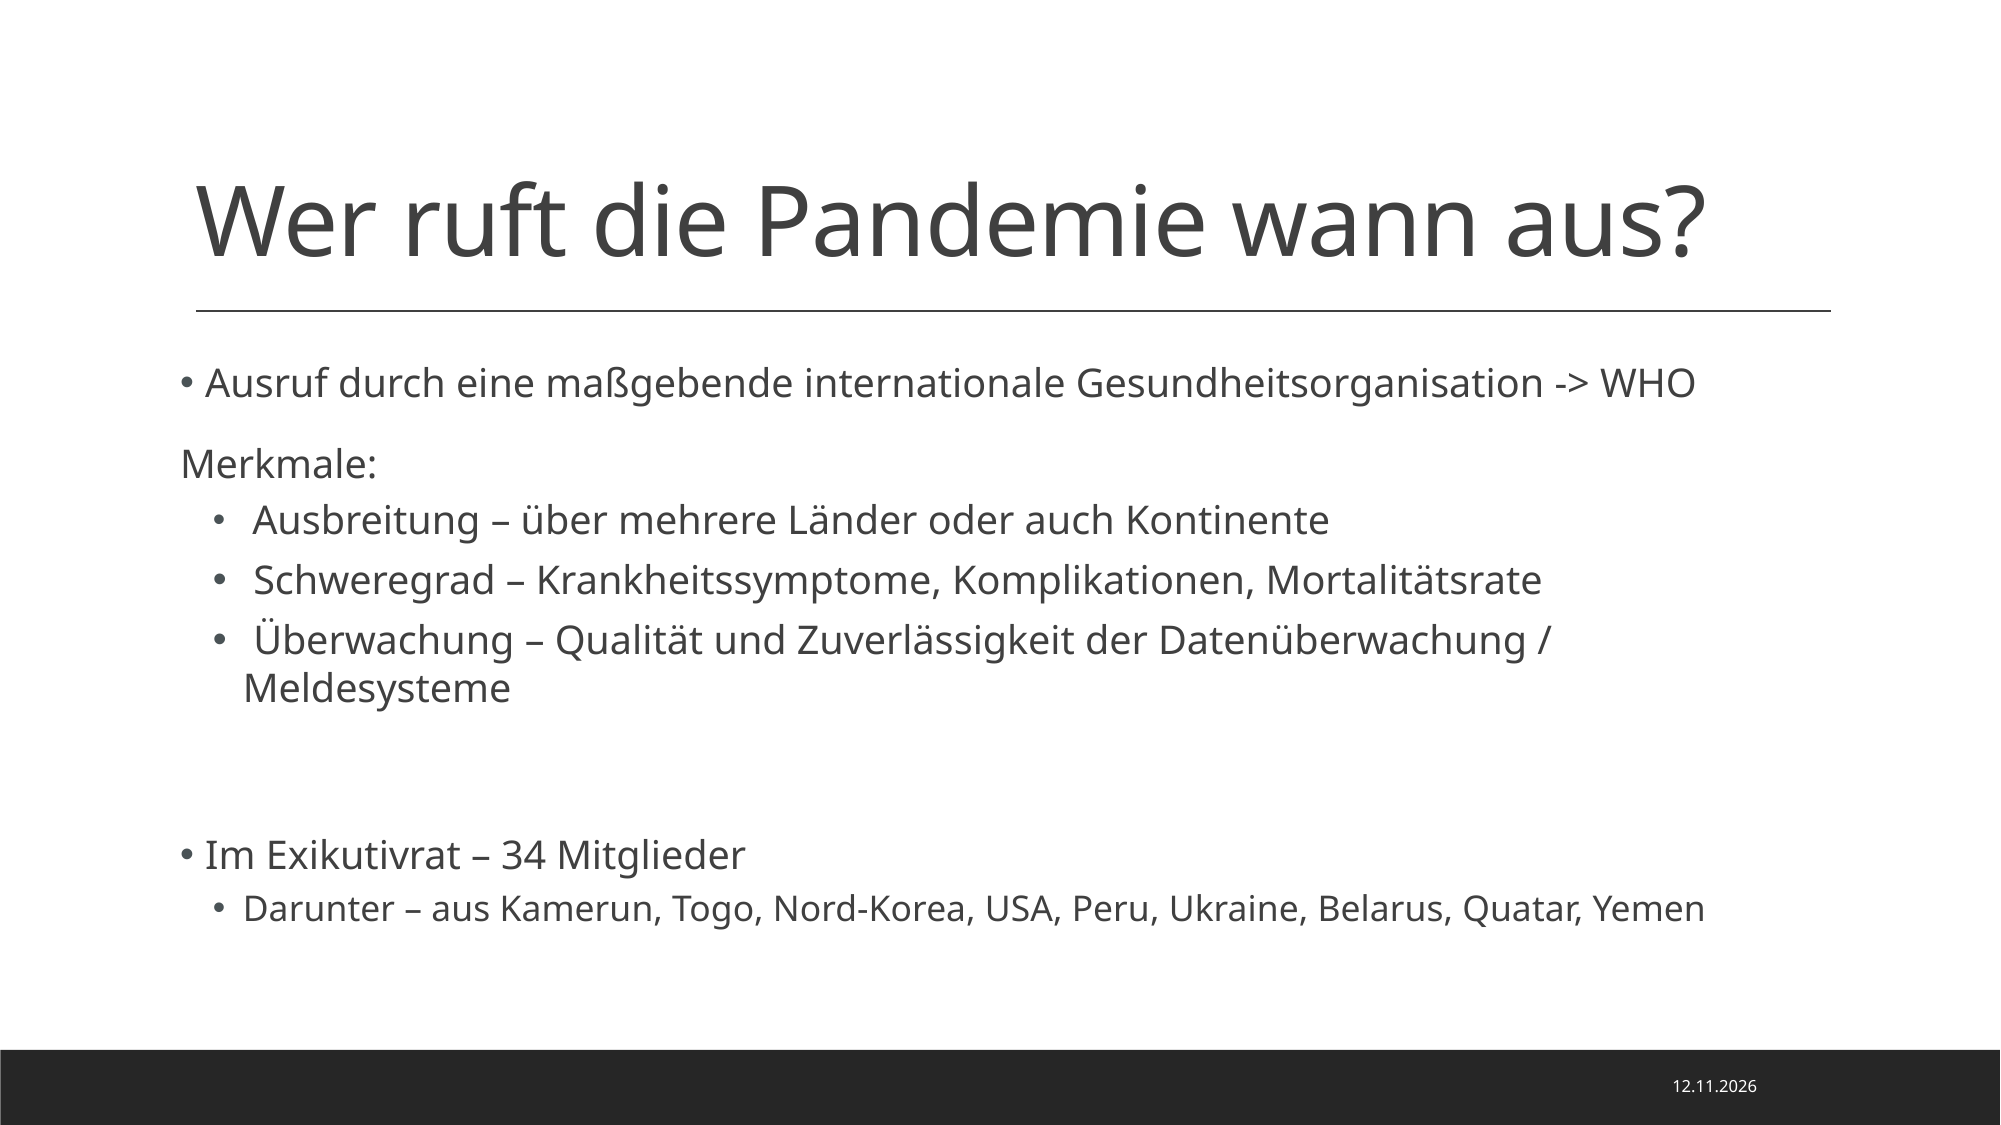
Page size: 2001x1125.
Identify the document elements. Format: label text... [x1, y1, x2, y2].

list Ausruf durch eine maßgebende internationale Gesundheitsorganisation -> WHO Merkmale: Ausbreitung – über mehrere Länder oder auch Kontinente Schweregrad – Krankheitssymptome, Komplikationen, Mortalitätsrate Überwachung – Qualität und Zuverlässigkeit der Datenüberwachung / Meldesysteme Im Exikutivrat – 34 Mitglieder Darunter – aus Kamerun, Togo, Nord-Korea, USA, Peru, Ukraine, Belarus, Quatar, Yemen [180, 345, 1830, 963]
title Wer ruft die Pandemie wann aus? [180, 47, 1830, 285]
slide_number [1348, 1057, 1773, 1118]
